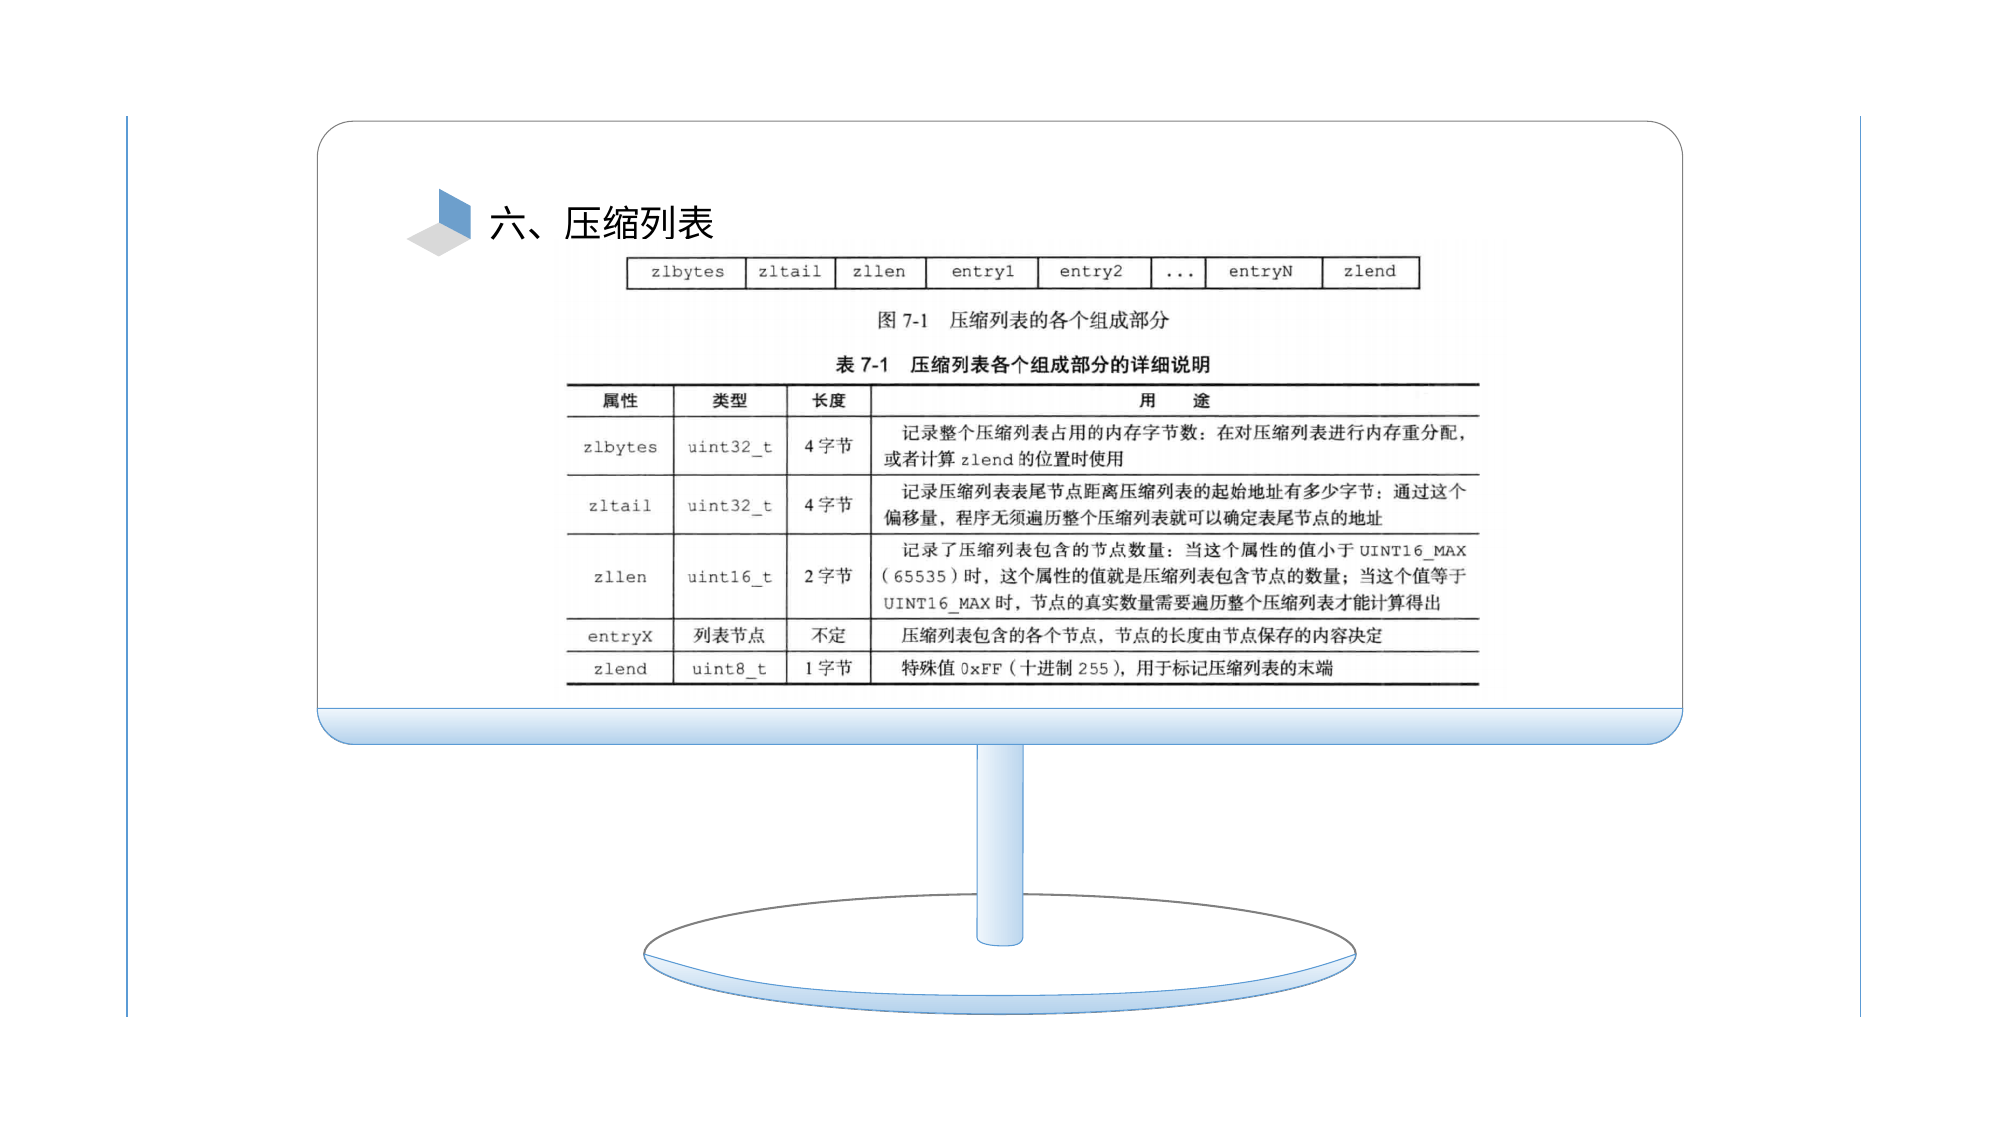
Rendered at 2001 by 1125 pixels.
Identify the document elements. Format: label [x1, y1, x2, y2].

text_box [415, 188, 799, 262]
picture [553, 239, 1507, 702]
text_box [317, 121, 1683, 1014]
